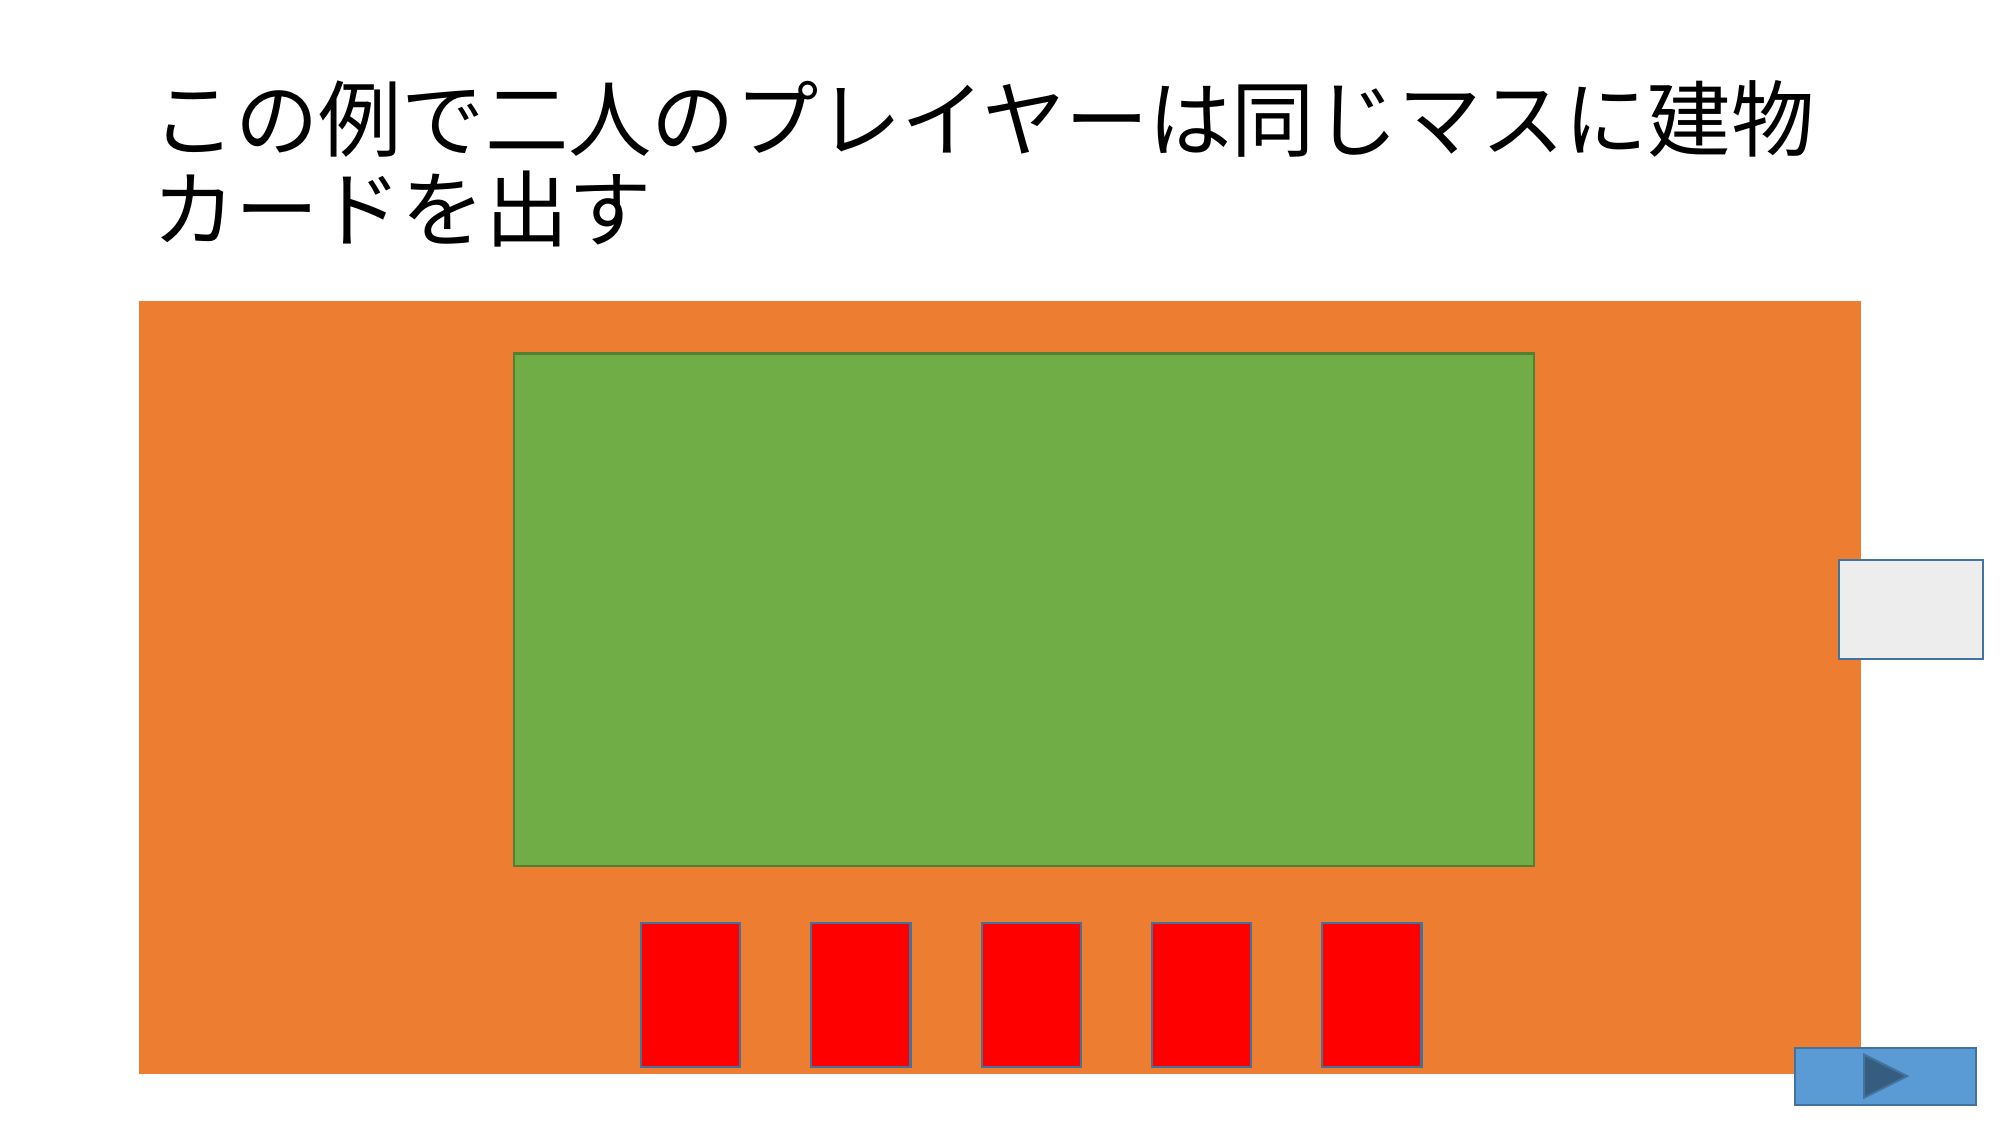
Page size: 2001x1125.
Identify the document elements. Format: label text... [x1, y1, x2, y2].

text_box [136, 298, 1864, 1077]
text_box [1794, 1047, 1977, 1106]
text_box [1151, 922, 1252, 1068]
text_box [981, 922, 1082, 1068]
text_box [640, 922, 741, 1068]
text_box [1838, 559, 1984, 660]
text_box [513, 352, 1535, 867]
text_box [810, 922, 912, 1068]
text_box [1321, 922, 1423, 1068]
title この例で二人のプレイヤーは同じマスに建物カードを出す [137, 59, 1863, 278]
